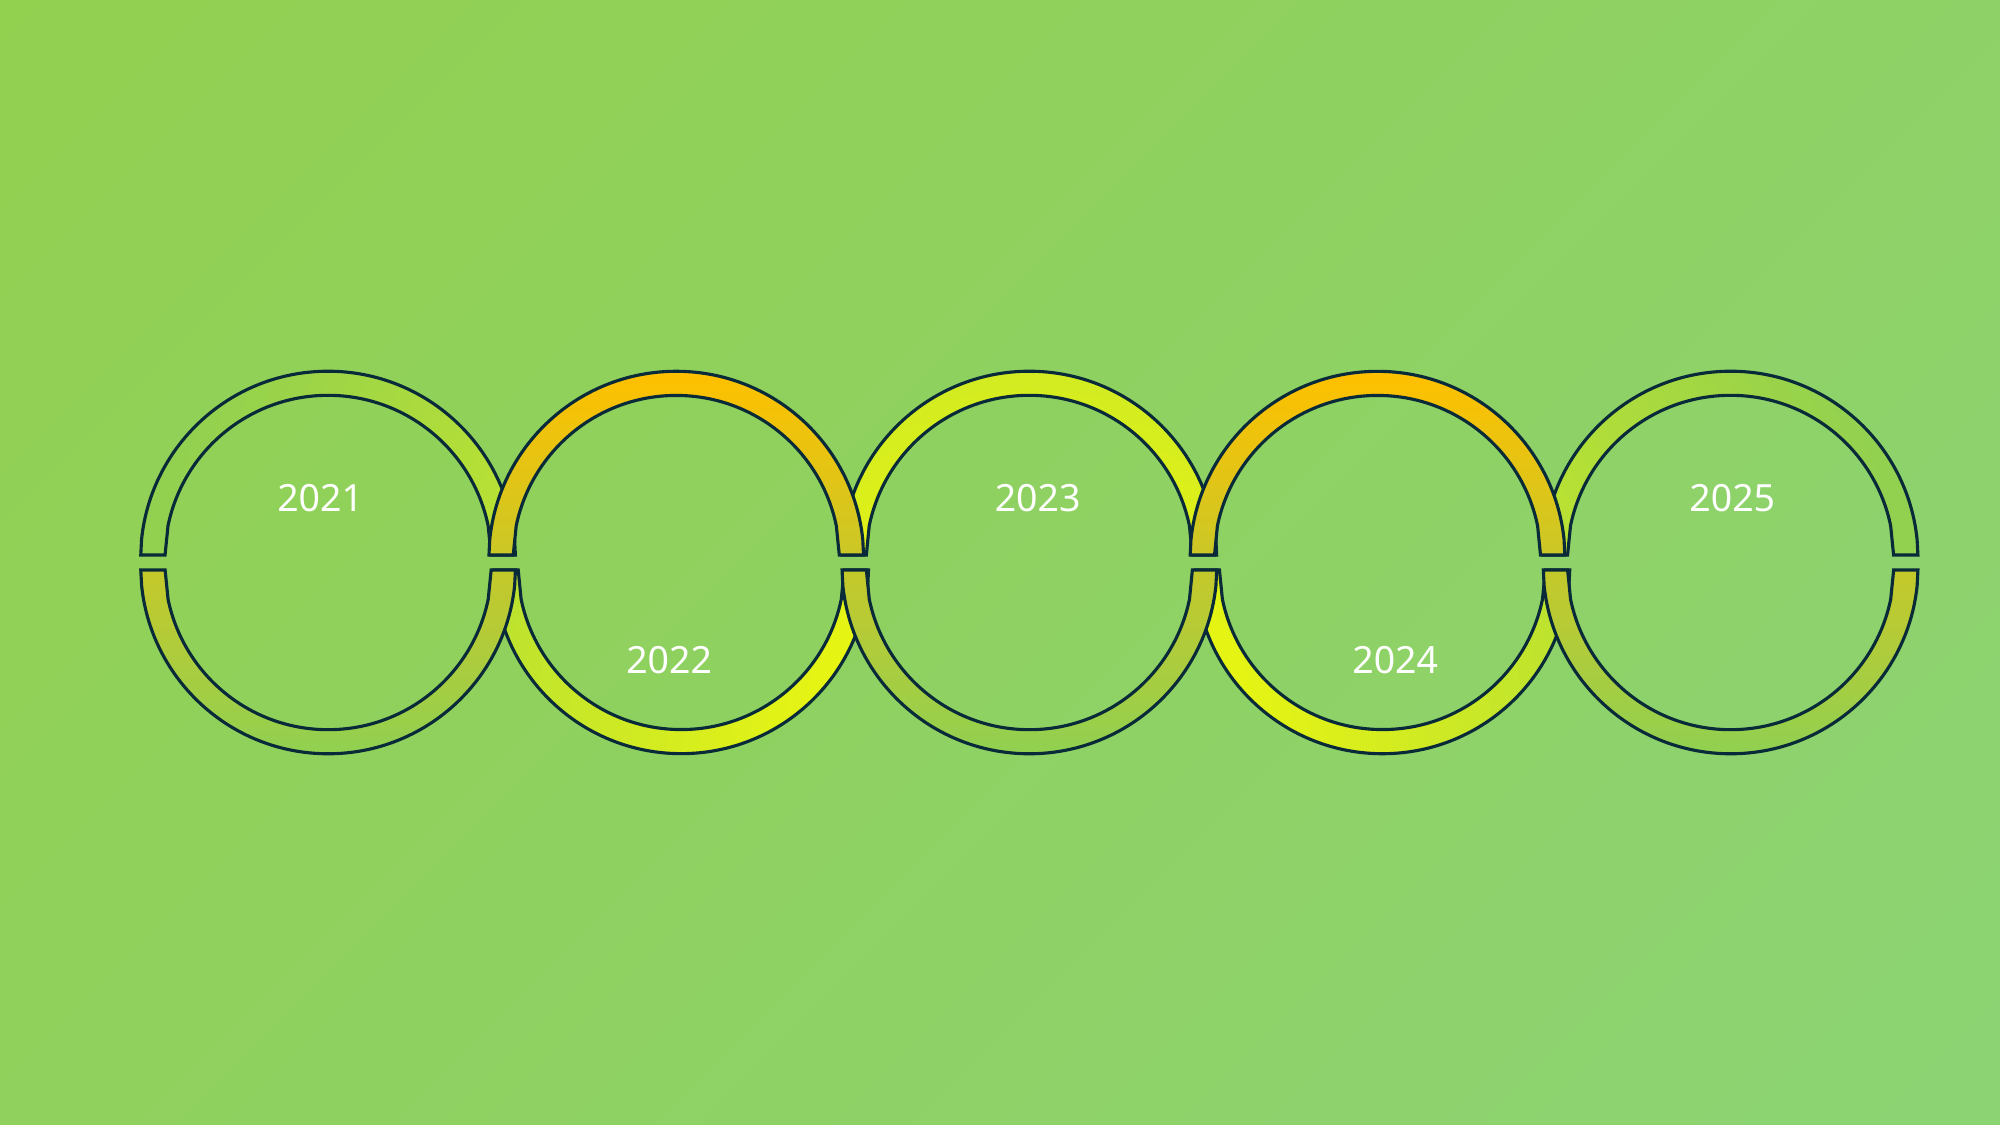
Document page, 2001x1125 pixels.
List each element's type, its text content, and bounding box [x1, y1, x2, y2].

text_box [1541, 568, 1920, 756]
text_box 2022 [611, 628, 738, 689]
text_box [139, 568, 518, 756]
text_box [1554, 369, 1920, 557]
text_box [1206, 568, 1556, 756]
text_box 2021 [262, 466, 389, 527]
text_box 2025 [1674, 466, 1801, 527]
text_box [1188, 369, 1567, 557]
text_box 2024 [1337, 628, 1464, 689]
text_box [853, 369, 1203, 557]
text_box [840, 568, 1219, 756]
text_box 2023 [980, 466, 1106, 527]
text_box [139, 369, 502, 557]
text_box [505, 568, 855, 756]
text_box [487, 369, 866, 557]
